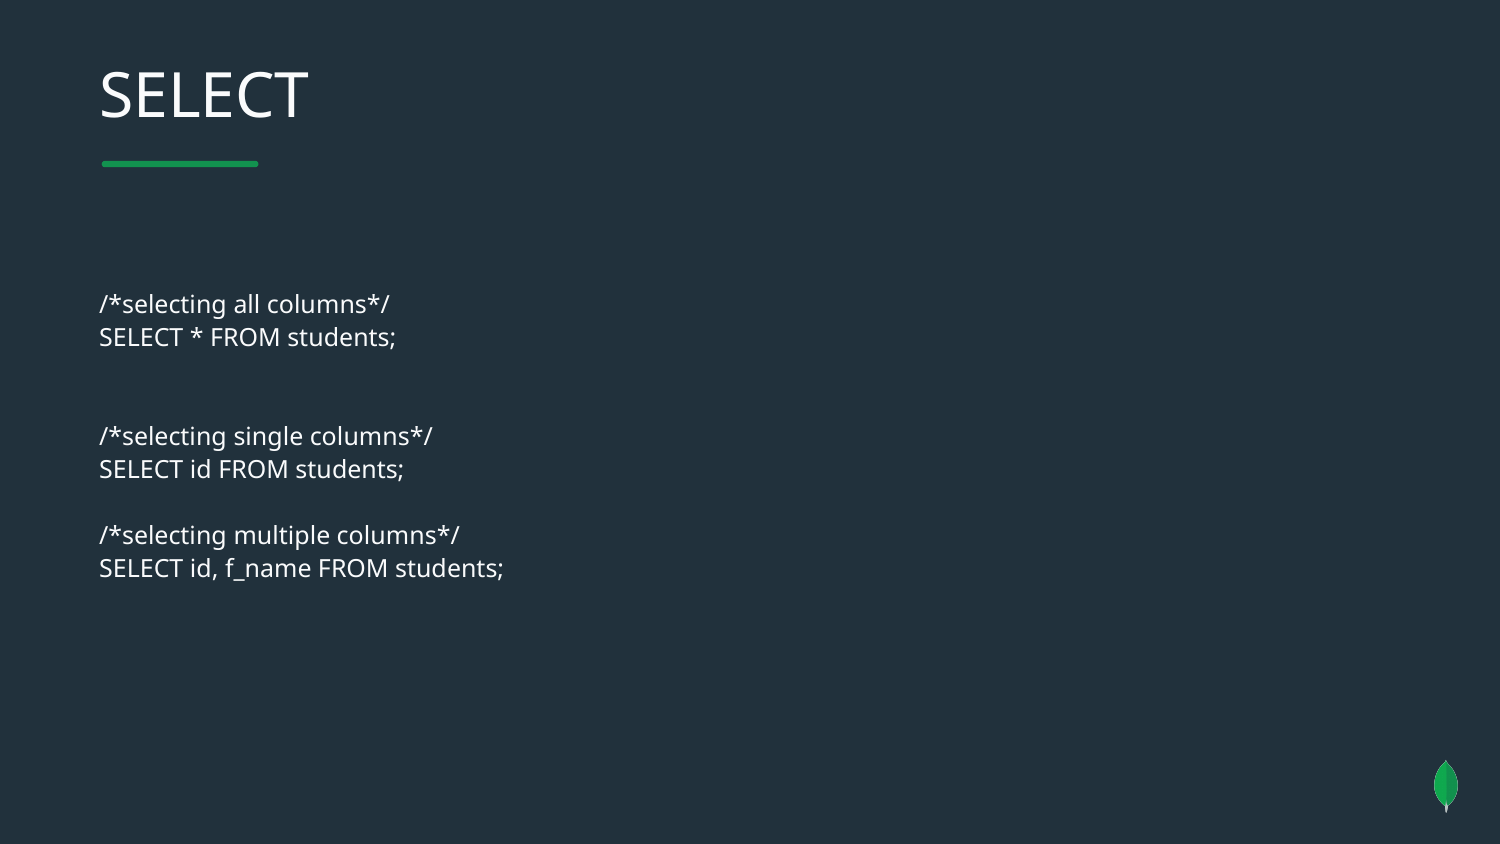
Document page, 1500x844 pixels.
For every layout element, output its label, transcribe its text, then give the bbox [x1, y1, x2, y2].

text_box SELECT [93, 49, 1069, 133]
picture [1433, 759, 1459, 813]
text_box /*selecting all columns*/ SELECT * FROM students; /*selecting single columns*/ SELECT id FROM students; /*selecting multiple columns*/ SELECT id, f_name FROM students; [93, 217, 1347, 704]
